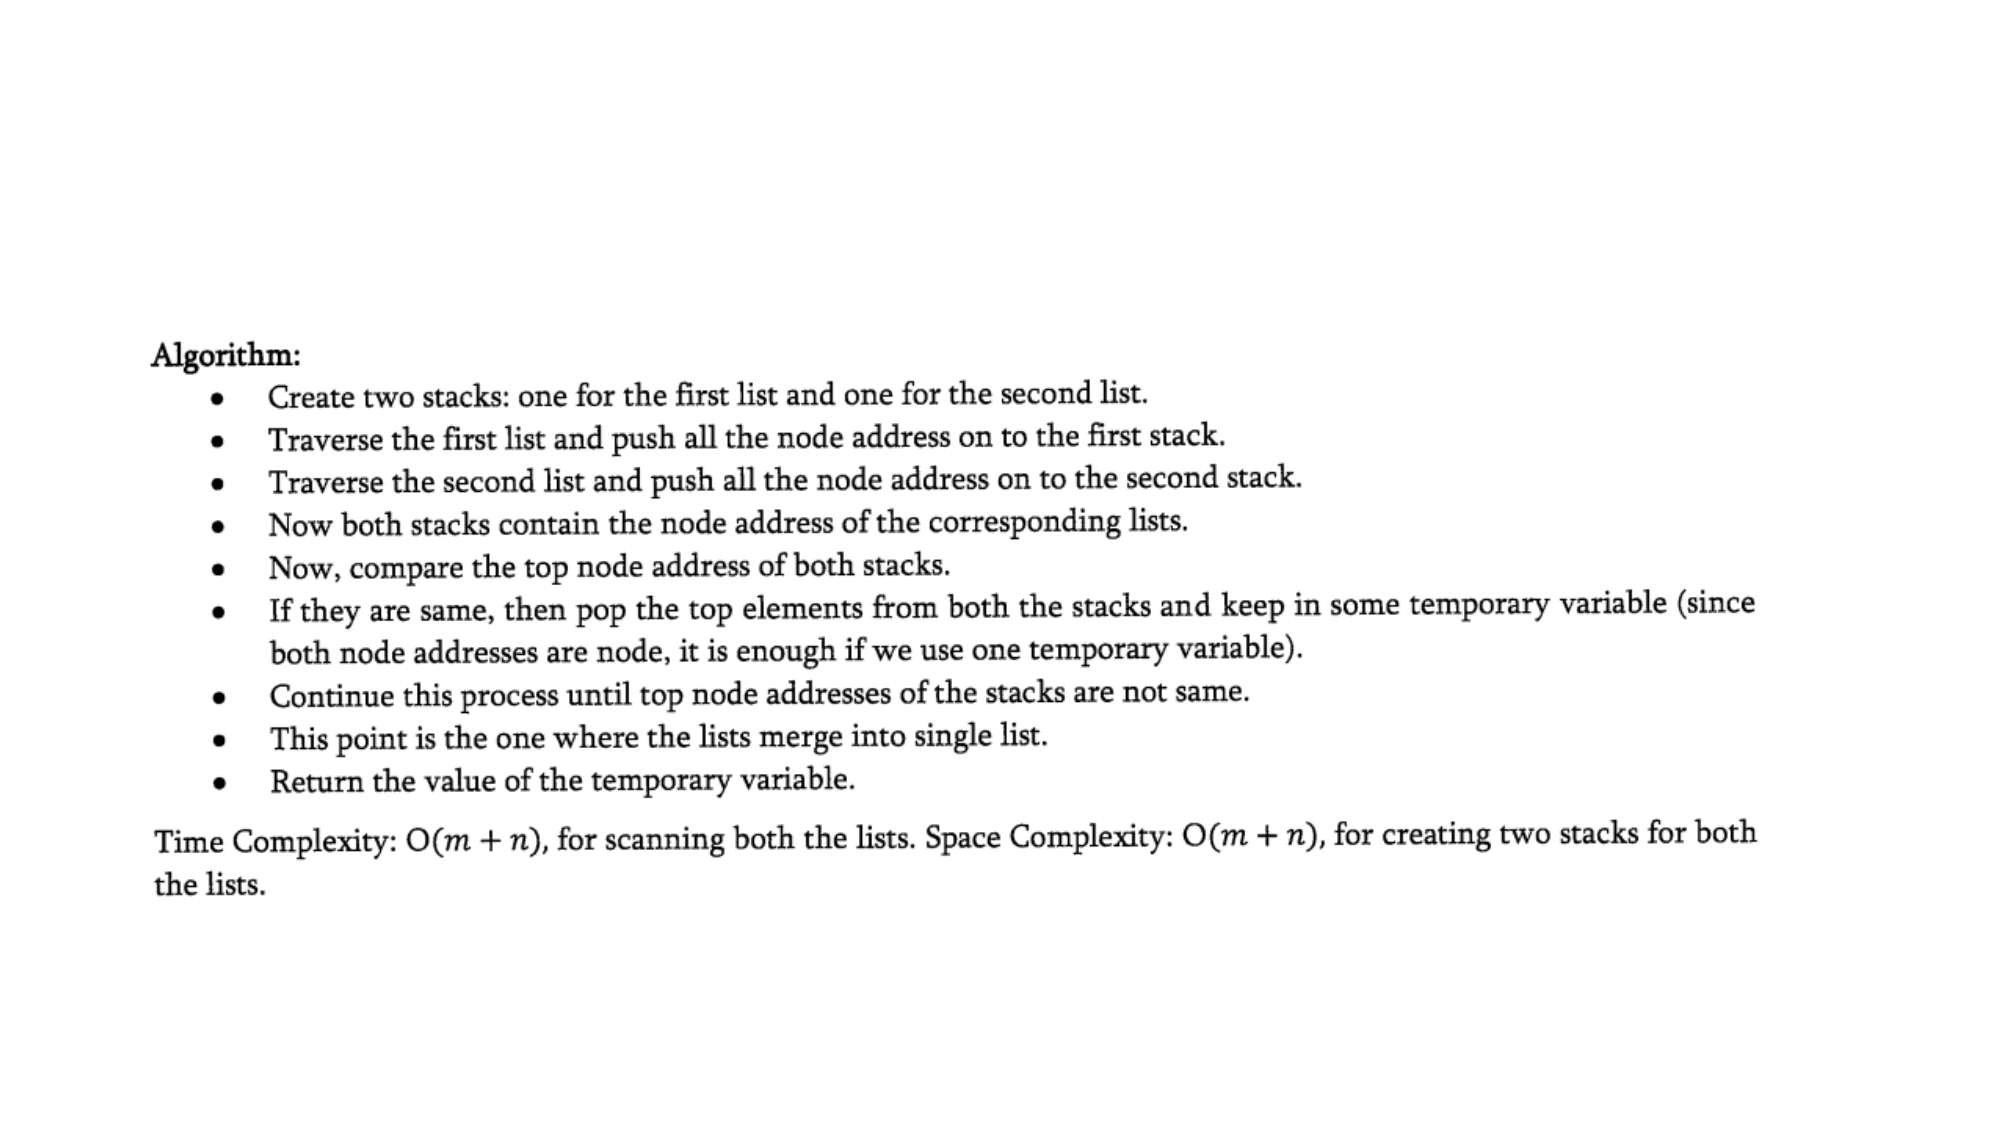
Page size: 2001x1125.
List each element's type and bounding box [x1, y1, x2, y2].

picture [137, 328, 1825, 911]
